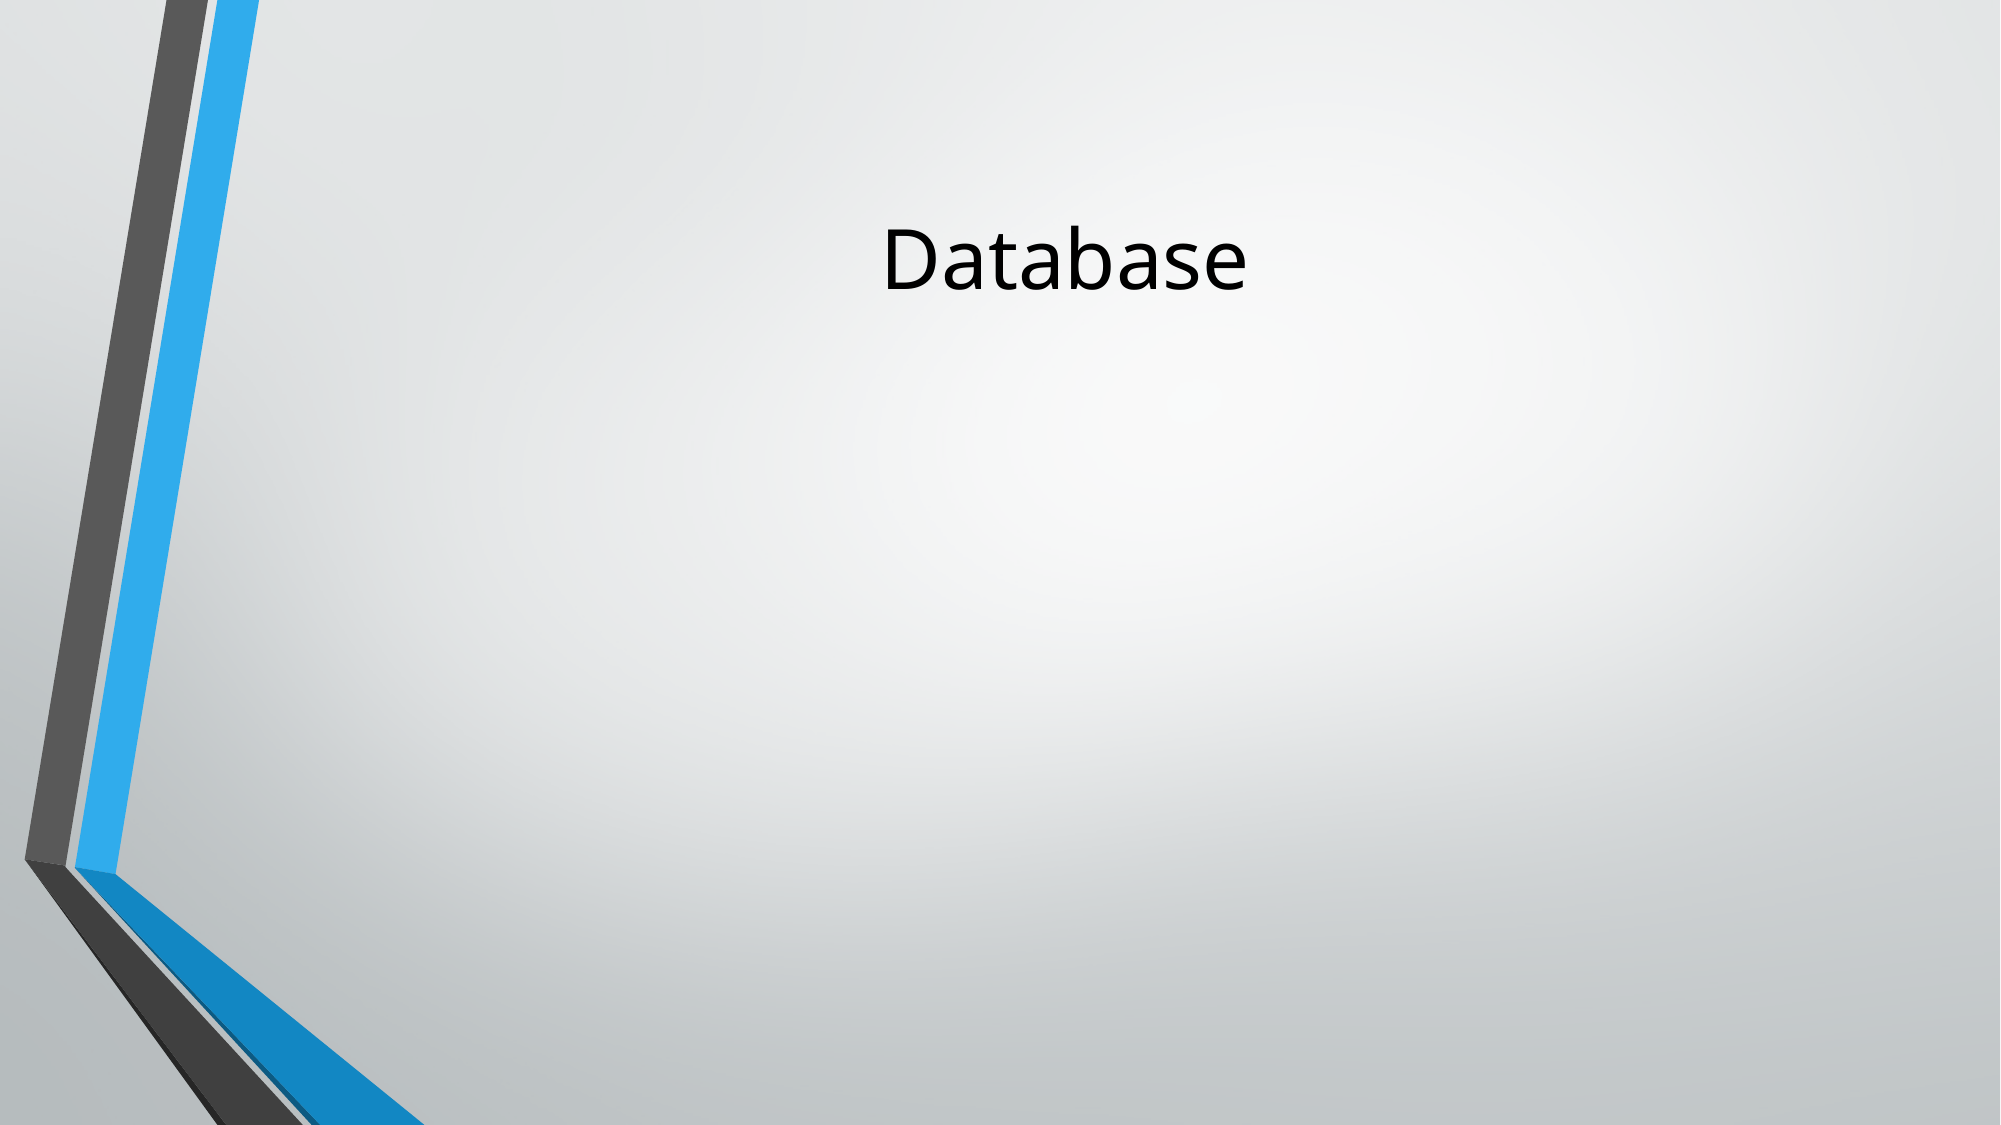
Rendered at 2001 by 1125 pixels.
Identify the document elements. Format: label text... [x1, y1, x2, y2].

title Database [243, 112, 1887, 400]
